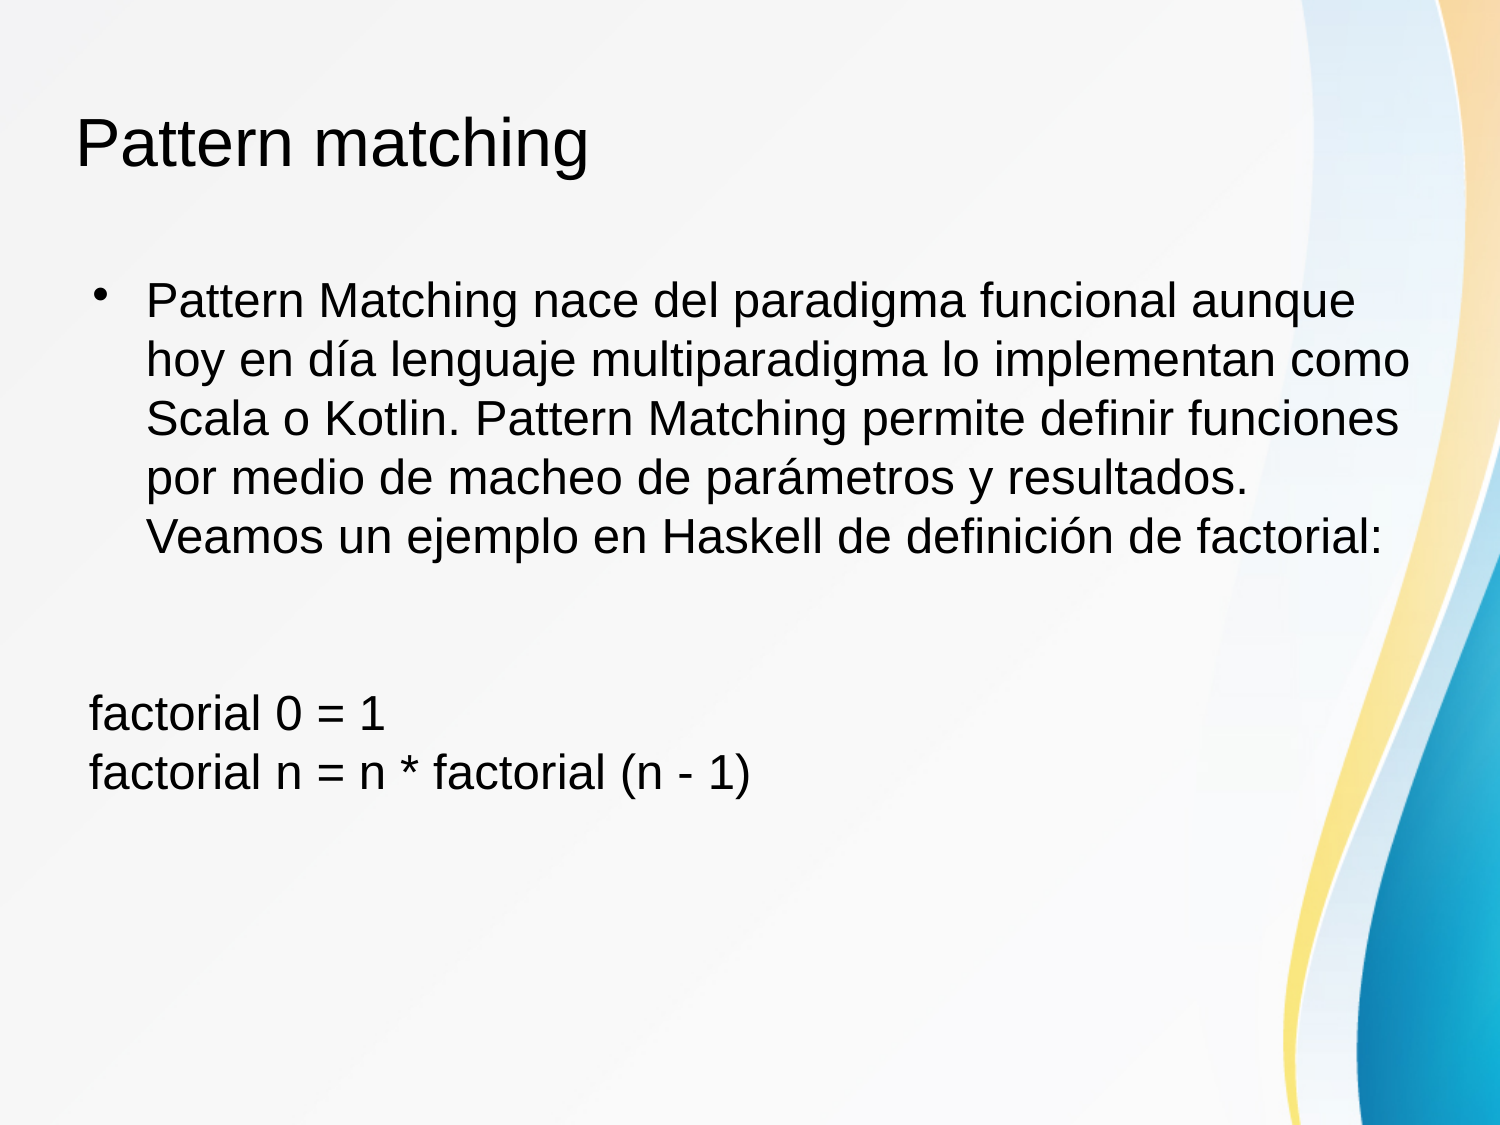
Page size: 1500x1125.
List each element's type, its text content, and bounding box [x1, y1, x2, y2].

text_box Pattern matching [75, 85, 1147, 193]
picture [0, 0, 1500, 1125]
text_box Pattern Matching nace del paradigma funcional aunque hoy en día lenguaje multiparadigma lo implementan como Scala o Kotlin. Pattern Matching permite definir funciones por medio de macheo de parámetros y resultados. Veamos un ejemplo en Haskell de definición de factorial: factorial 0 = 1 factorial n = n * factorial (n - 1) [74, 267, 1425, 920]
